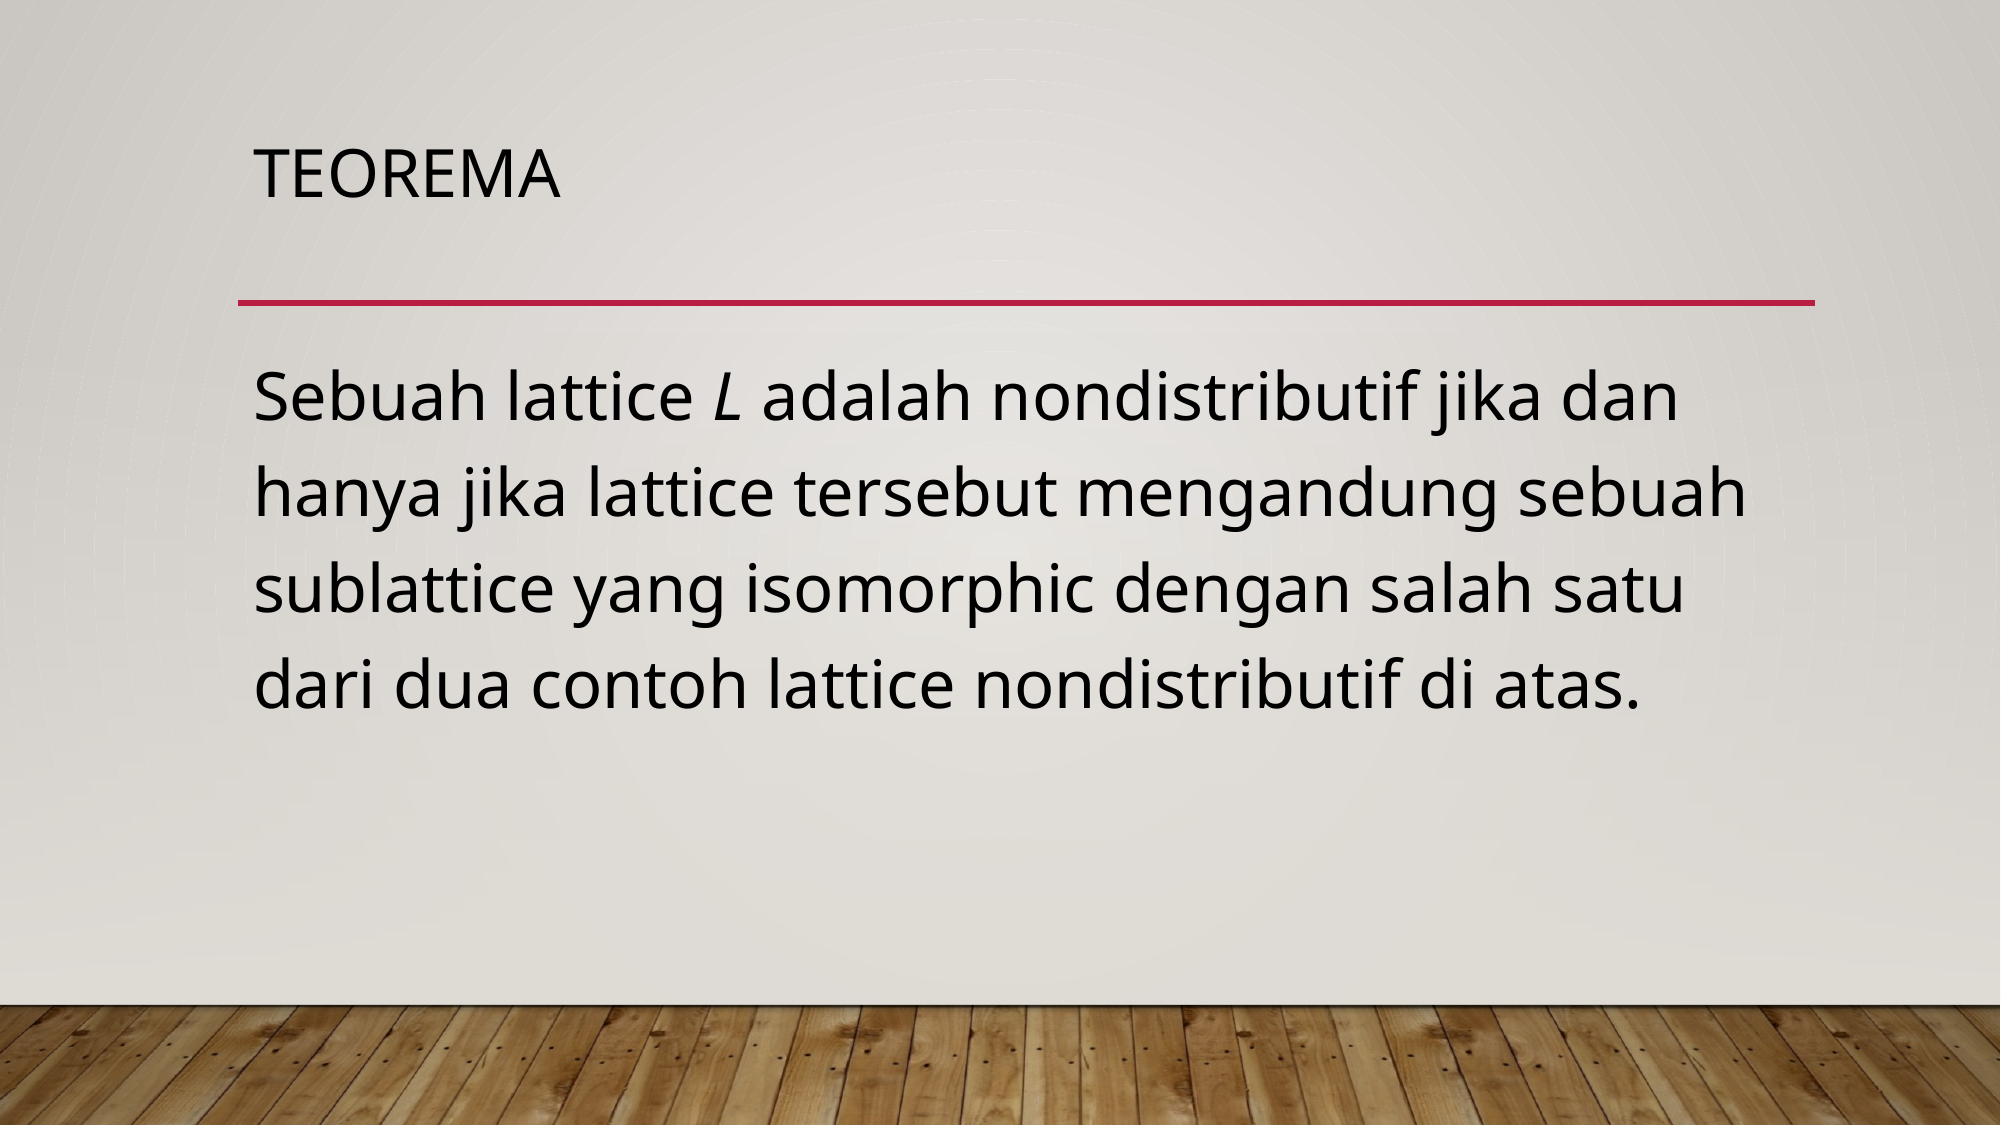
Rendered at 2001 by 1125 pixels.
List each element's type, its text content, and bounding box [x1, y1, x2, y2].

title Teorema [238, 131, 1814, 305]
picture [0, 1005, 2000, 1125]
list Sebuah lattice L adalah nondistributif jika dan hanya jika lattice tersebut mengandung sebuah sublattice yang isomorphic dengan salah satu dari dua contoh lattice nondistributif di atas. [238, 330, 1814, 897]
